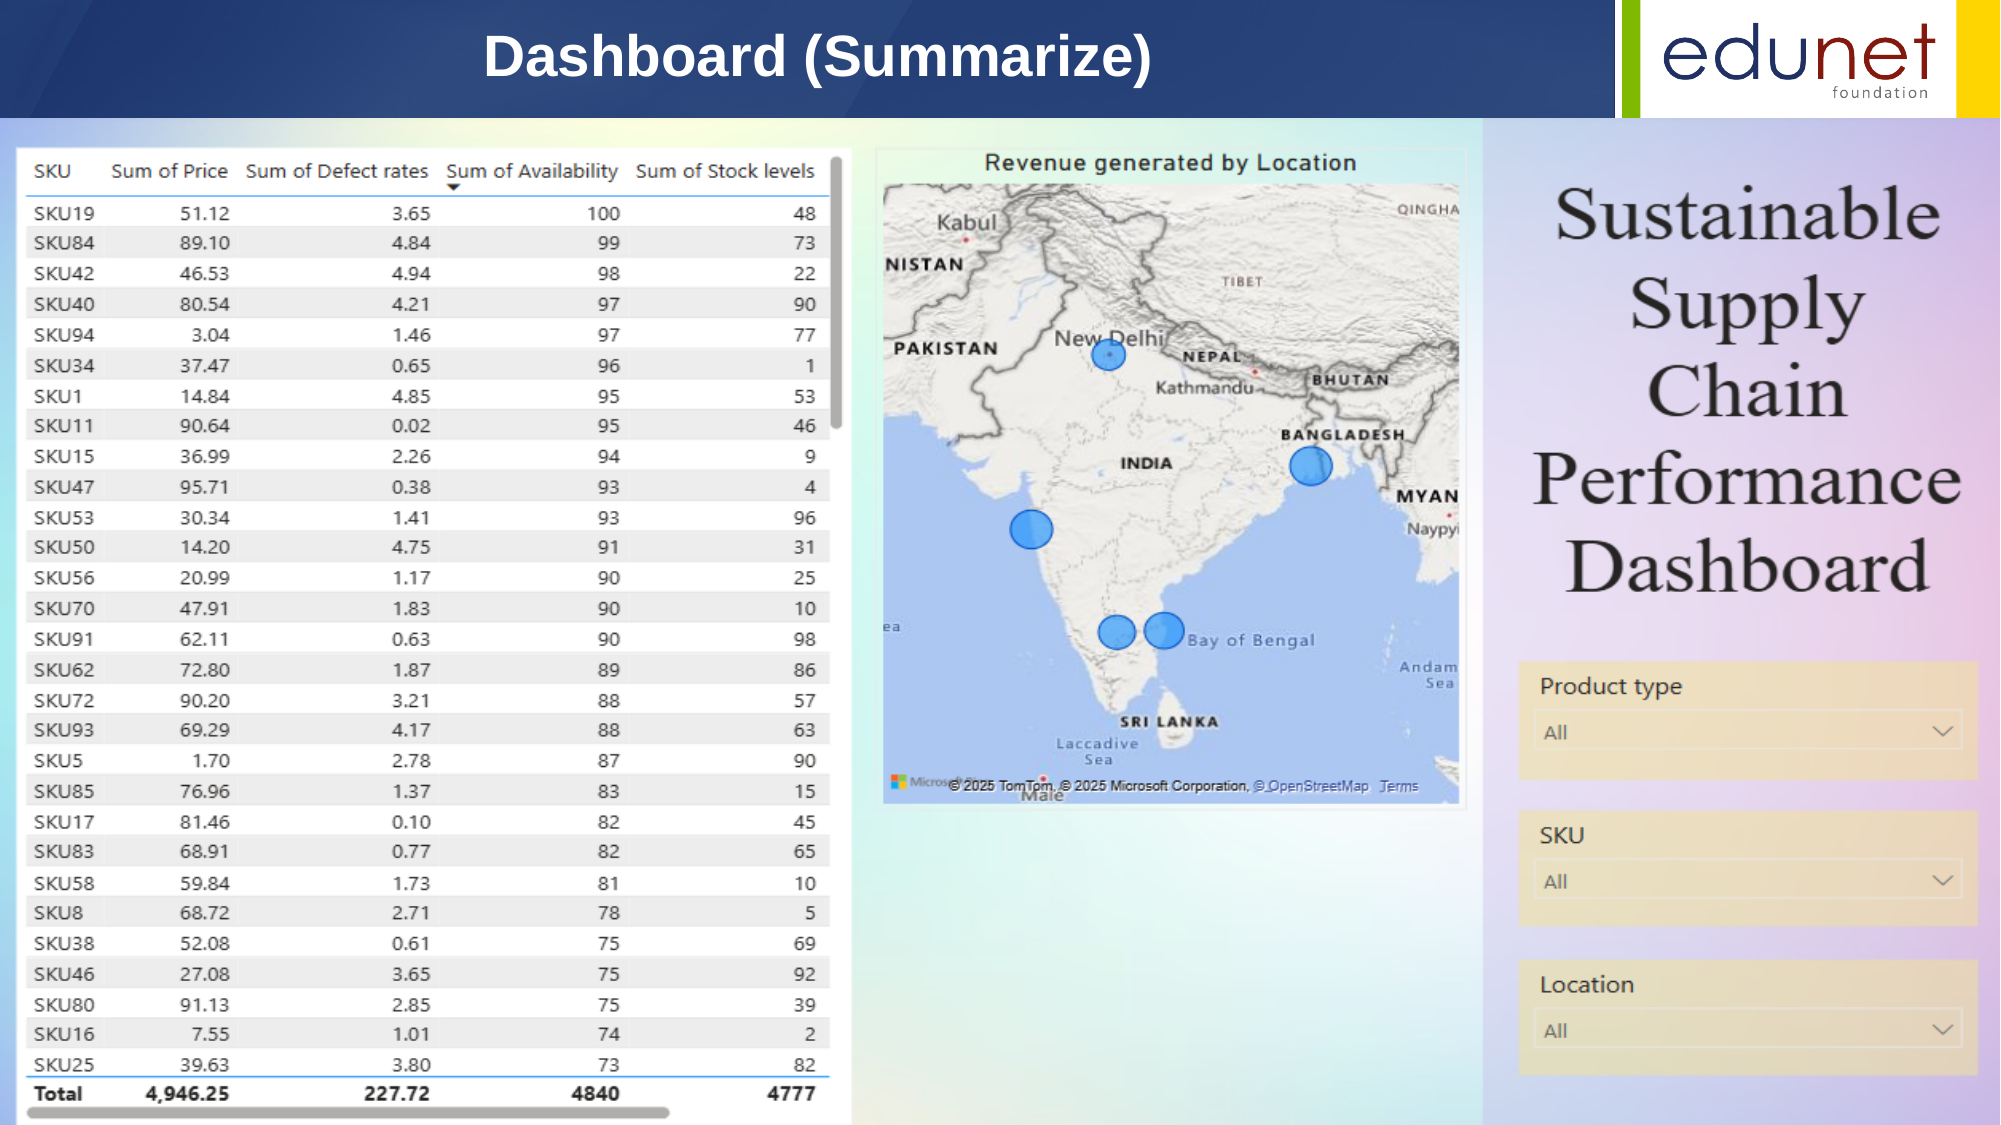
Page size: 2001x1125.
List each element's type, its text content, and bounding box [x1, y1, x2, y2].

text_box Dashboard (Summarize) [100, 10, 1538, 96]
picture [1652, 12, 1948, 108]
picture [0, 118, 2000, 1125]
